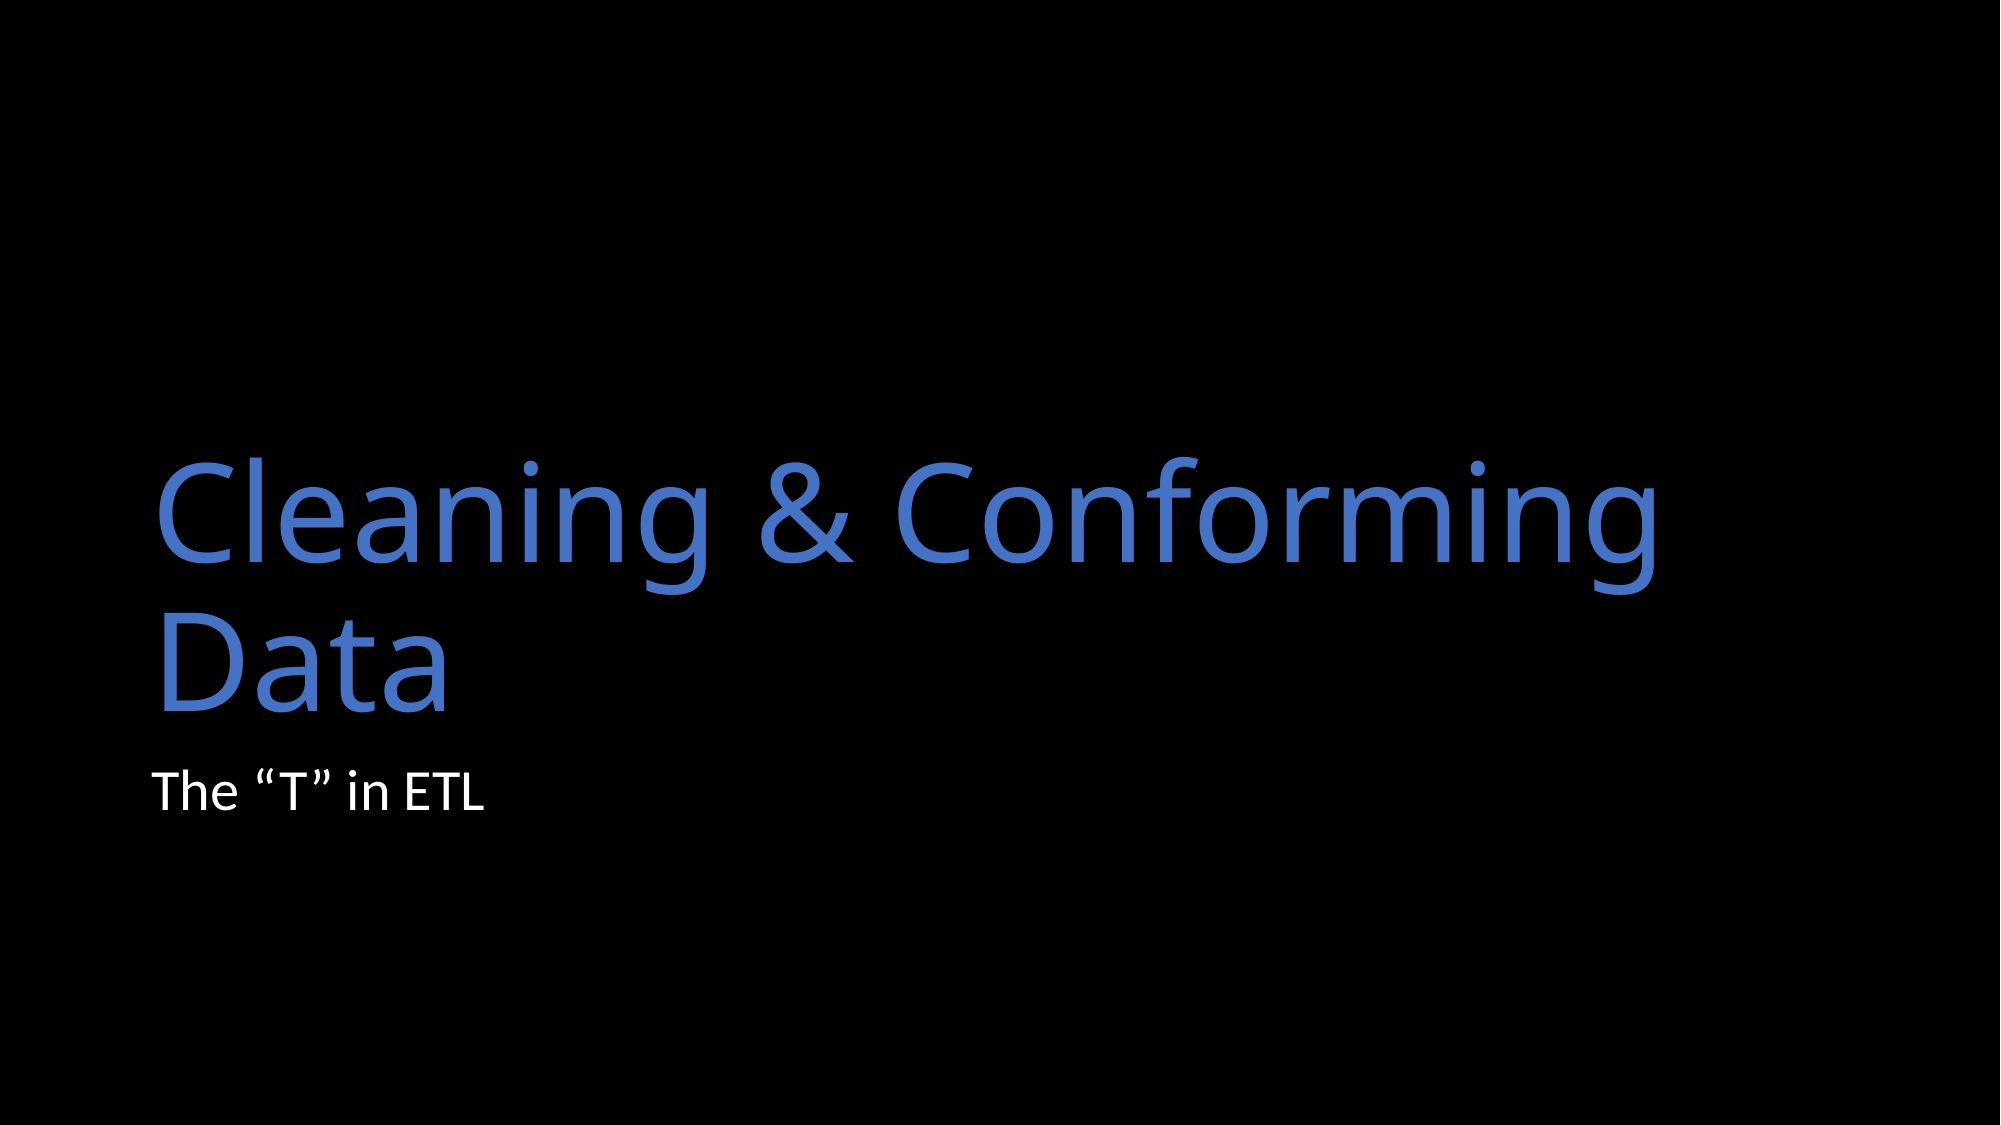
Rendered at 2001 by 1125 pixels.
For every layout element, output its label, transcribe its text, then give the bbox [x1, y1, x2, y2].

title Cleaning & Conforming Data [136, 280, 1862, 749]
list The “T” in ETL [136, 752, 1862, 999]
